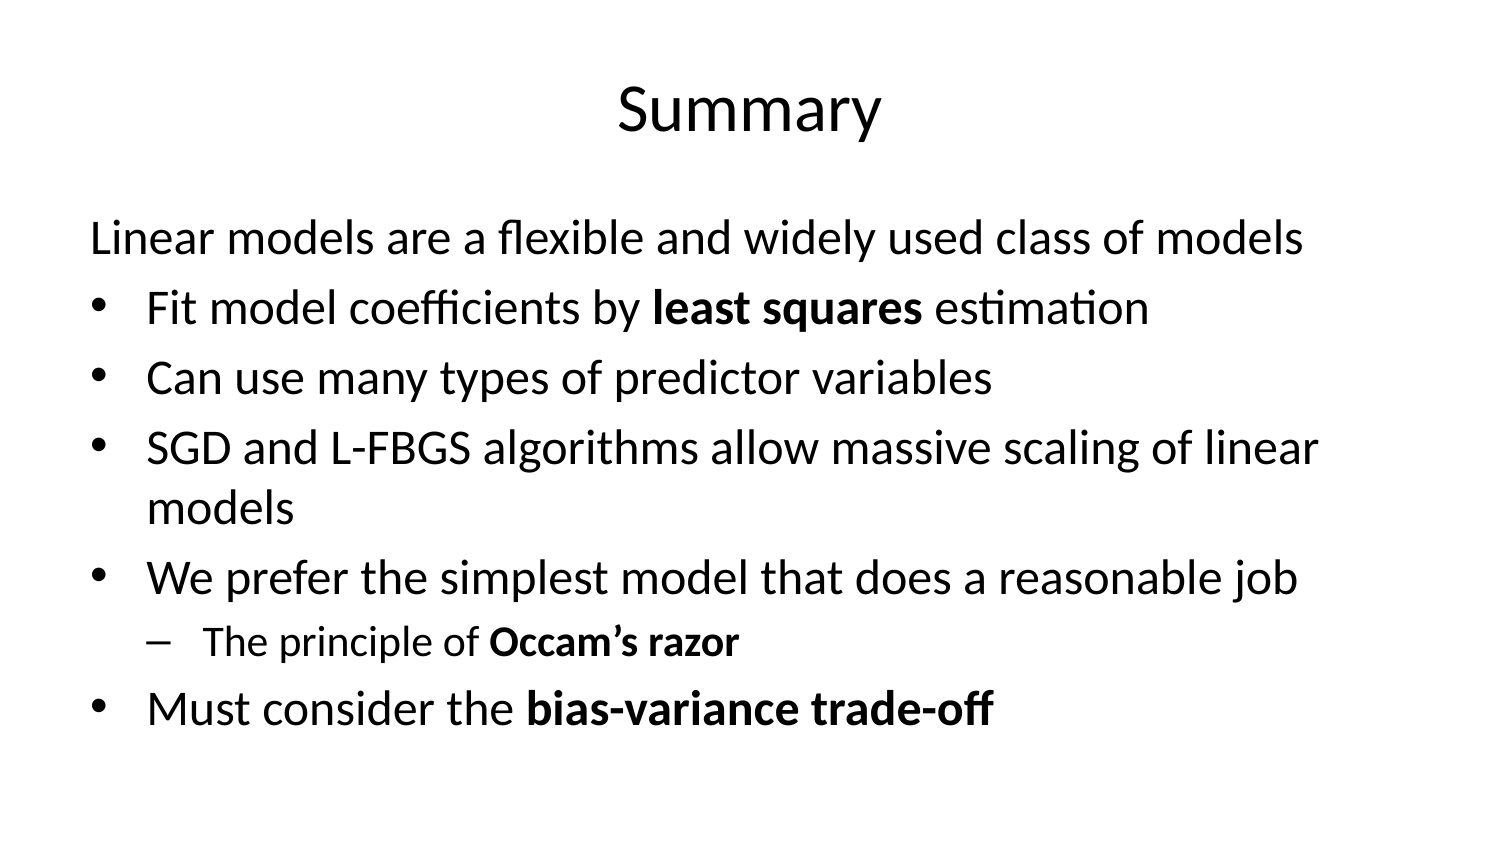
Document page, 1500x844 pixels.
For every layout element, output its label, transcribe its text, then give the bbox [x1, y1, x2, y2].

list Linear models are a flexible and widely used class of models Fit model coefficients by least squares estimation Can use many types of predictor variables SGD and L-FBGS algorithms allow massive scaling of linear models We prefer the simplest model that does a reasonable job The principle of Occam’s razor Must consider the bias-variance trade-off [75, 196, 1425, 754]
title Summary [75, 33, 1425, 175]
